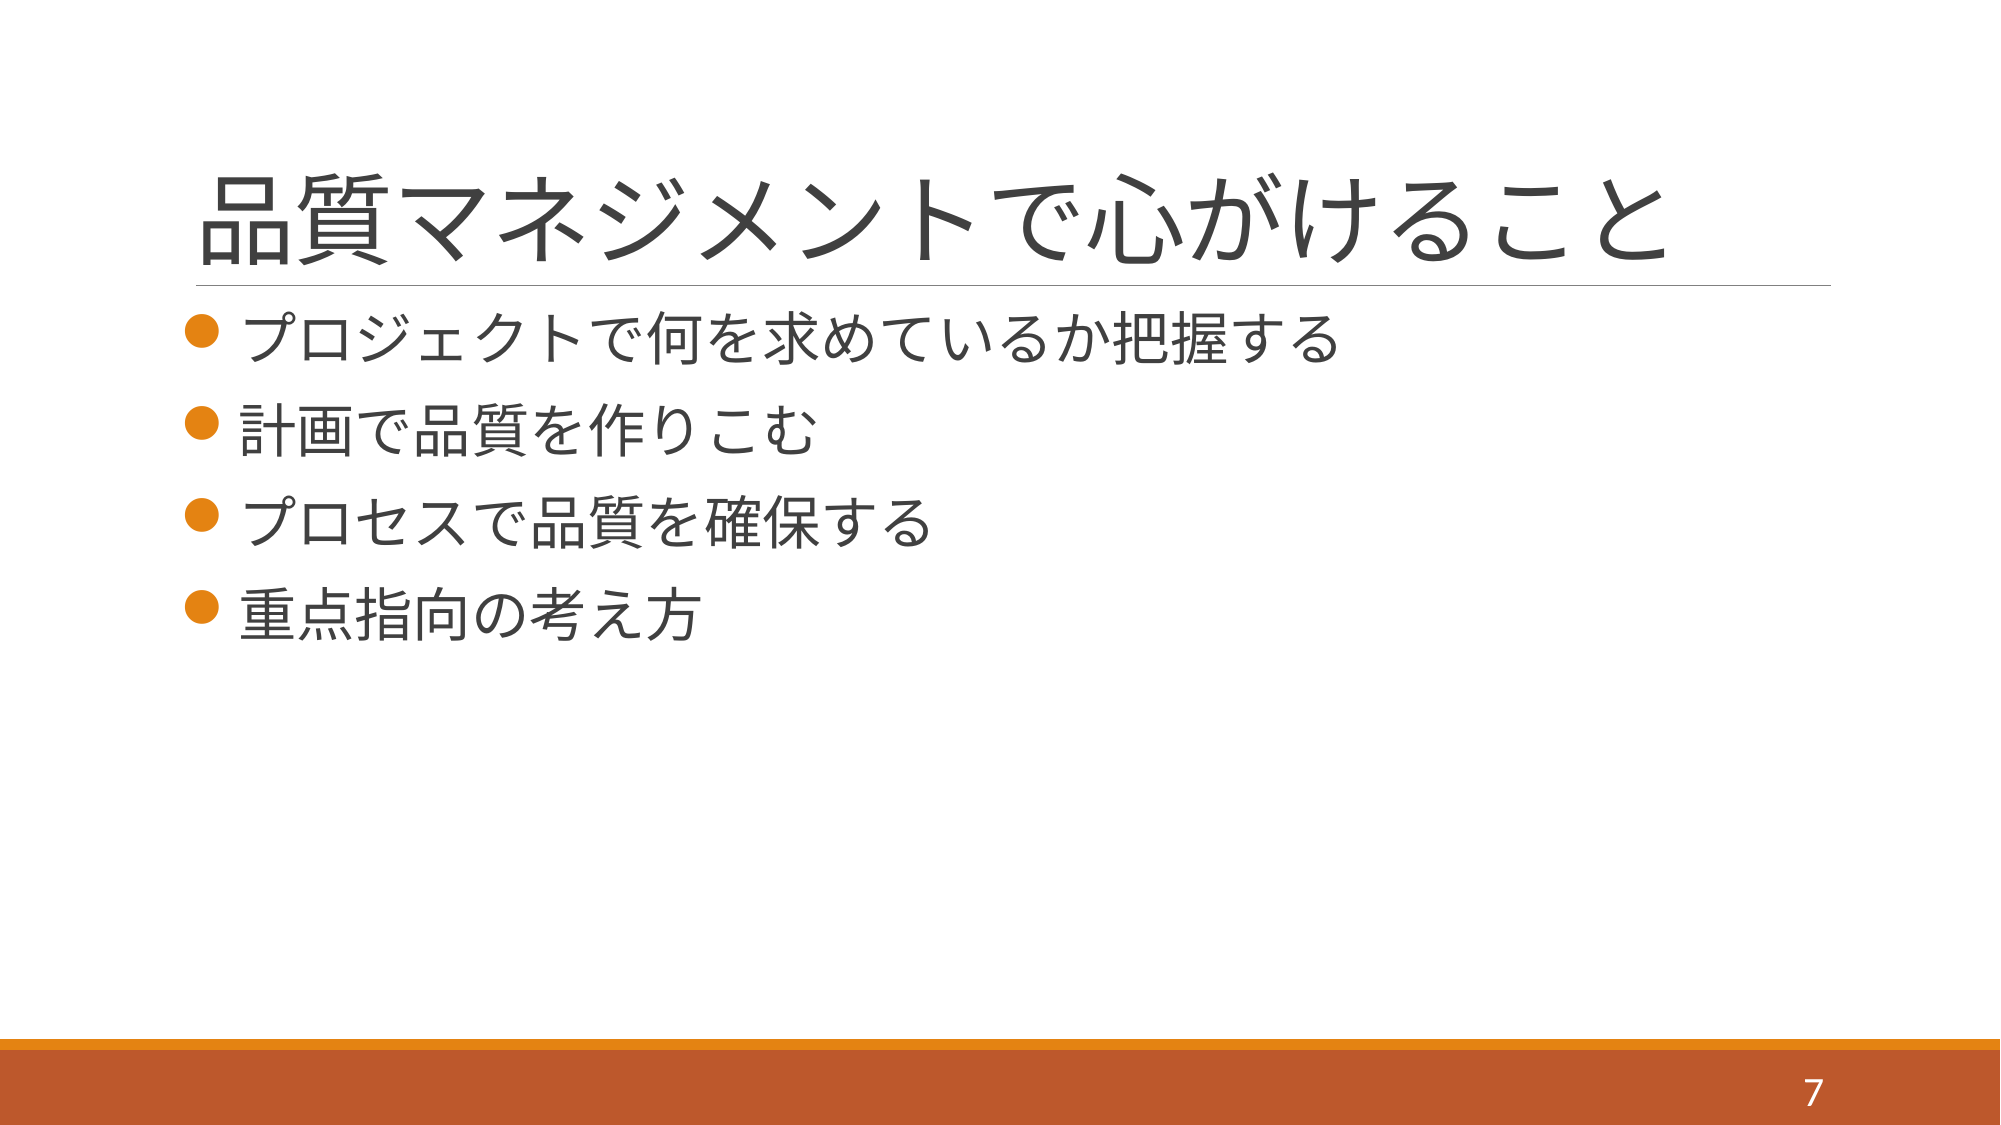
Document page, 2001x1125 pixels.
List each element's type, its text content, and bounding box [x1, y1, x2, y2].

list プロジェクトで何を求めているか把握する 計画で品質を作りこむ プロセスで品質を確保する 重点指向の考え方 [180, 302, 1830, 963]
slide_number 7 [1624, 1059, 1840, 1120]
title 品質マネジメントで心がけること [180, 47, 1830, 285]
